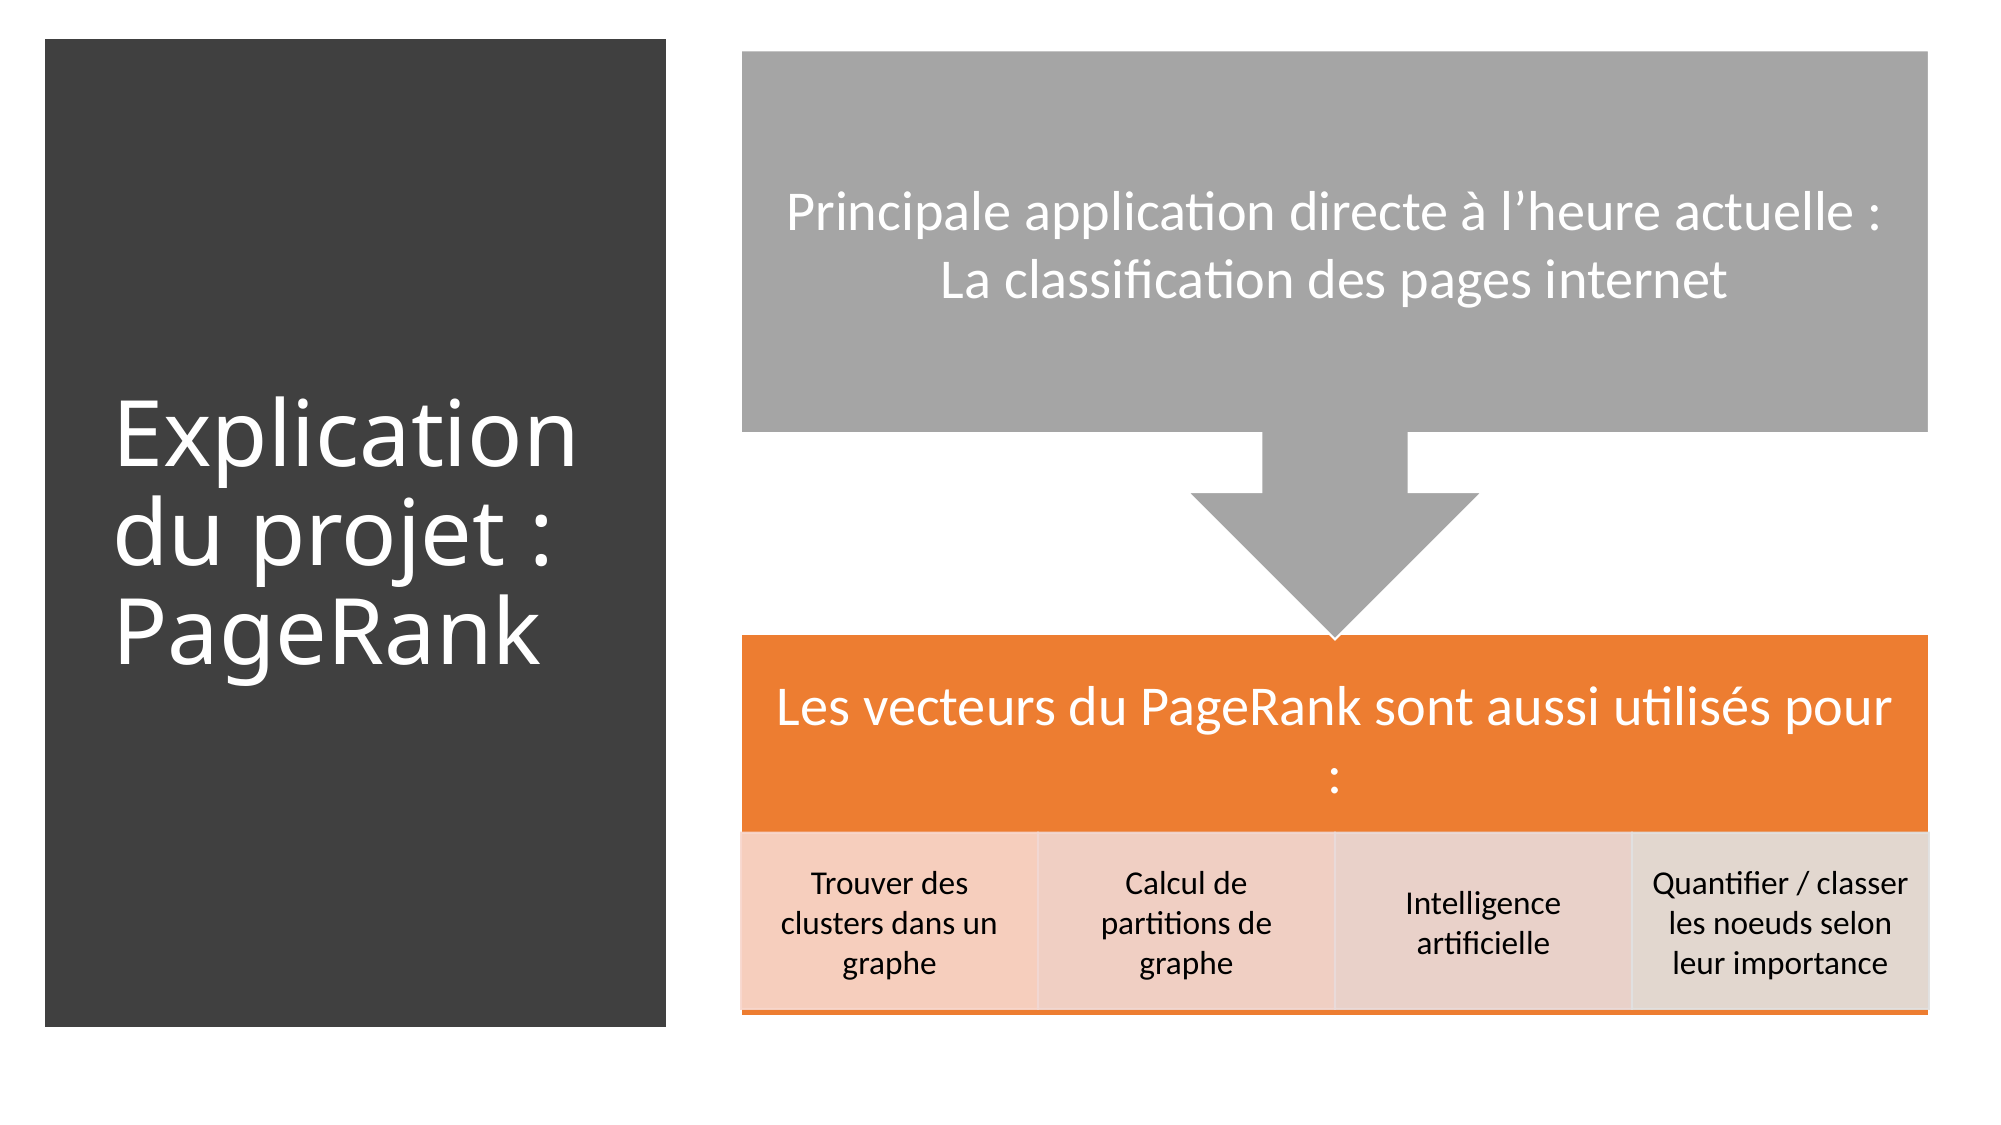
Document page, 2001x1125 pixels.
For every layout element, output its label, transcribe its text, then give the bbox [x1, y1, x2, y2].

text_box [54, 49, 656, 1018]
title Explication du projet : PageRank [97, 104, 617, 967]
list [740, 49, 1930, 1018]
